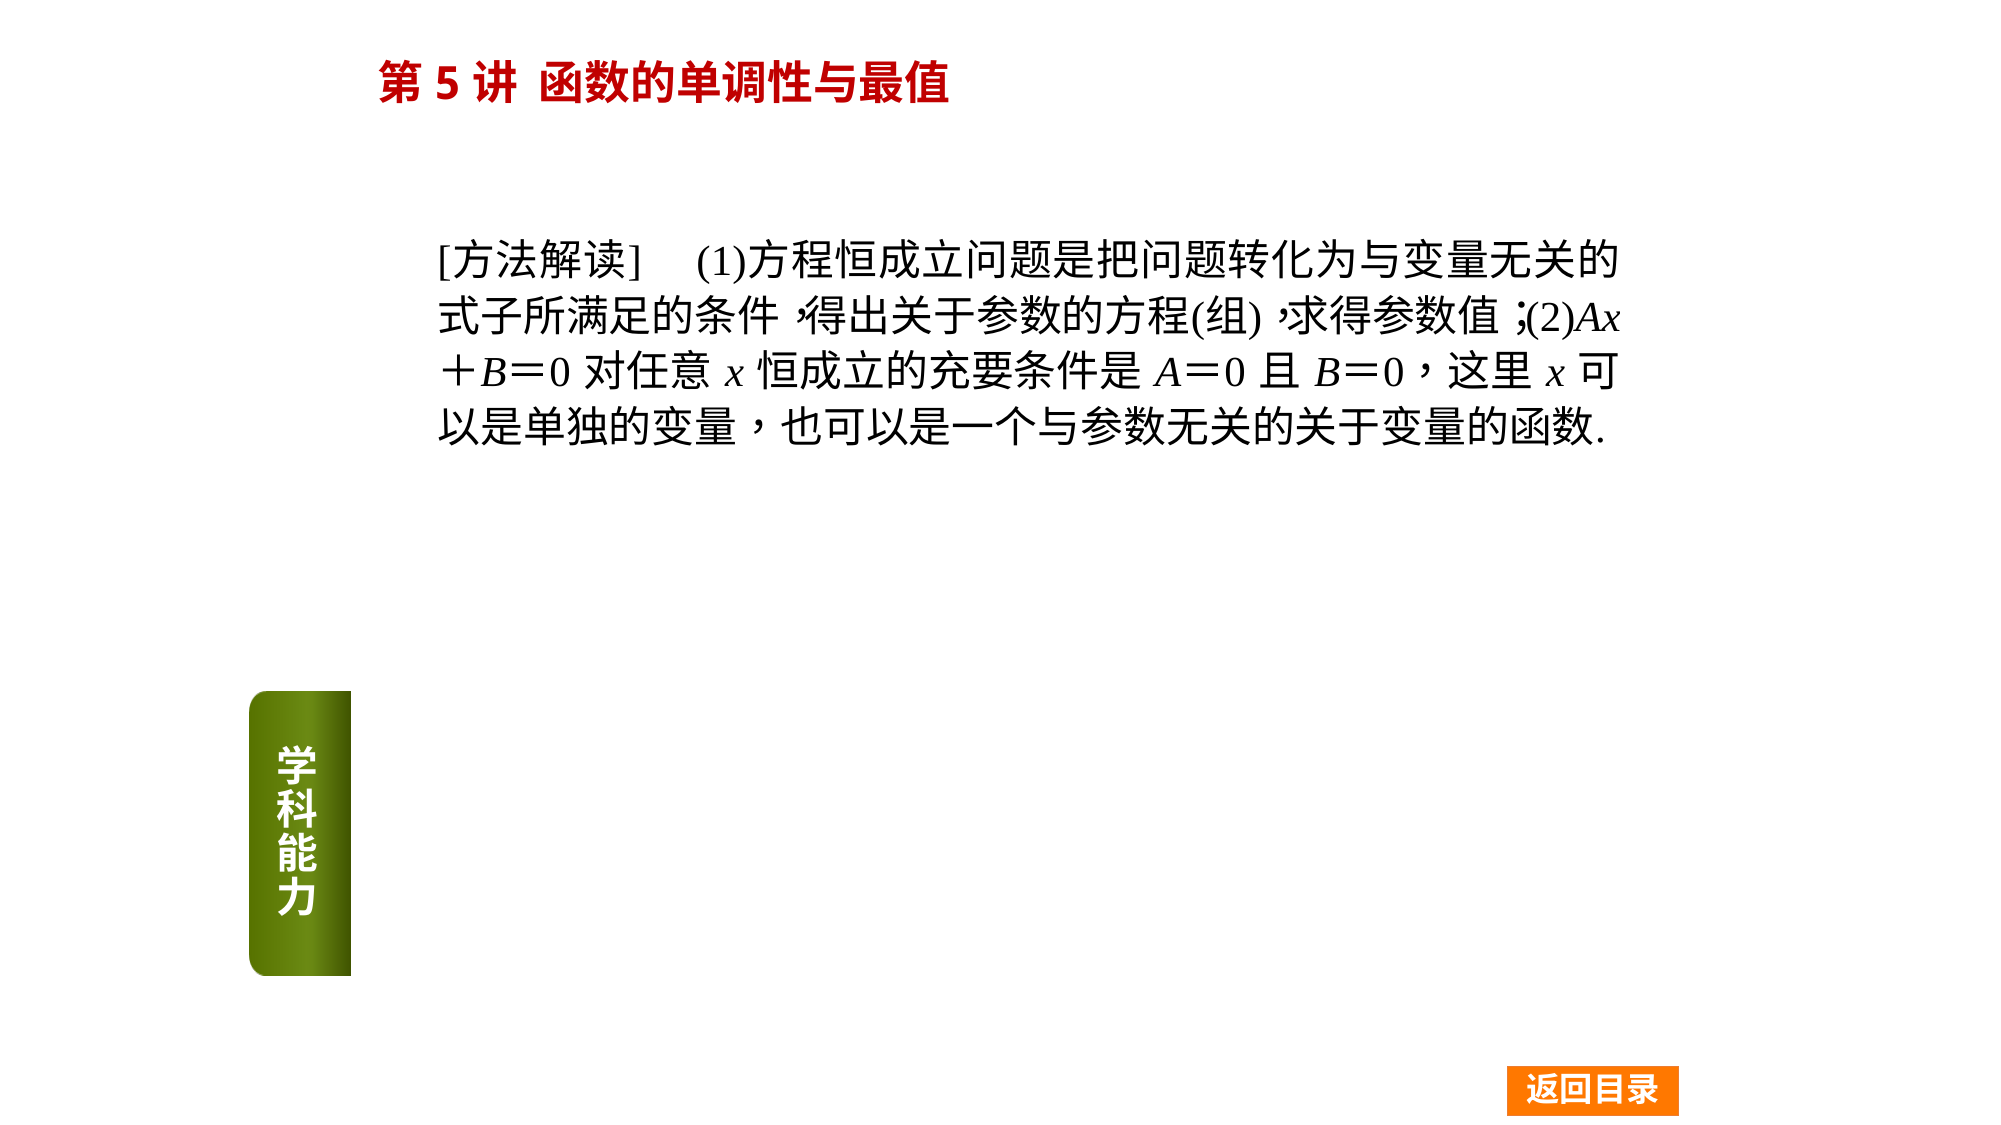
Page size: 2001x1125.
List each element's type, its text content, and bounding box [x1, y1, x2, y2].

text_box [437, 232, 1620, 809]
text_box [249, 691, 351, 1029]
text_box 第5讲 函数的单调性与最值 [362, 42, 1461, 121]
text_box 返回目录 [1507, 1066, 1679, 1116]
